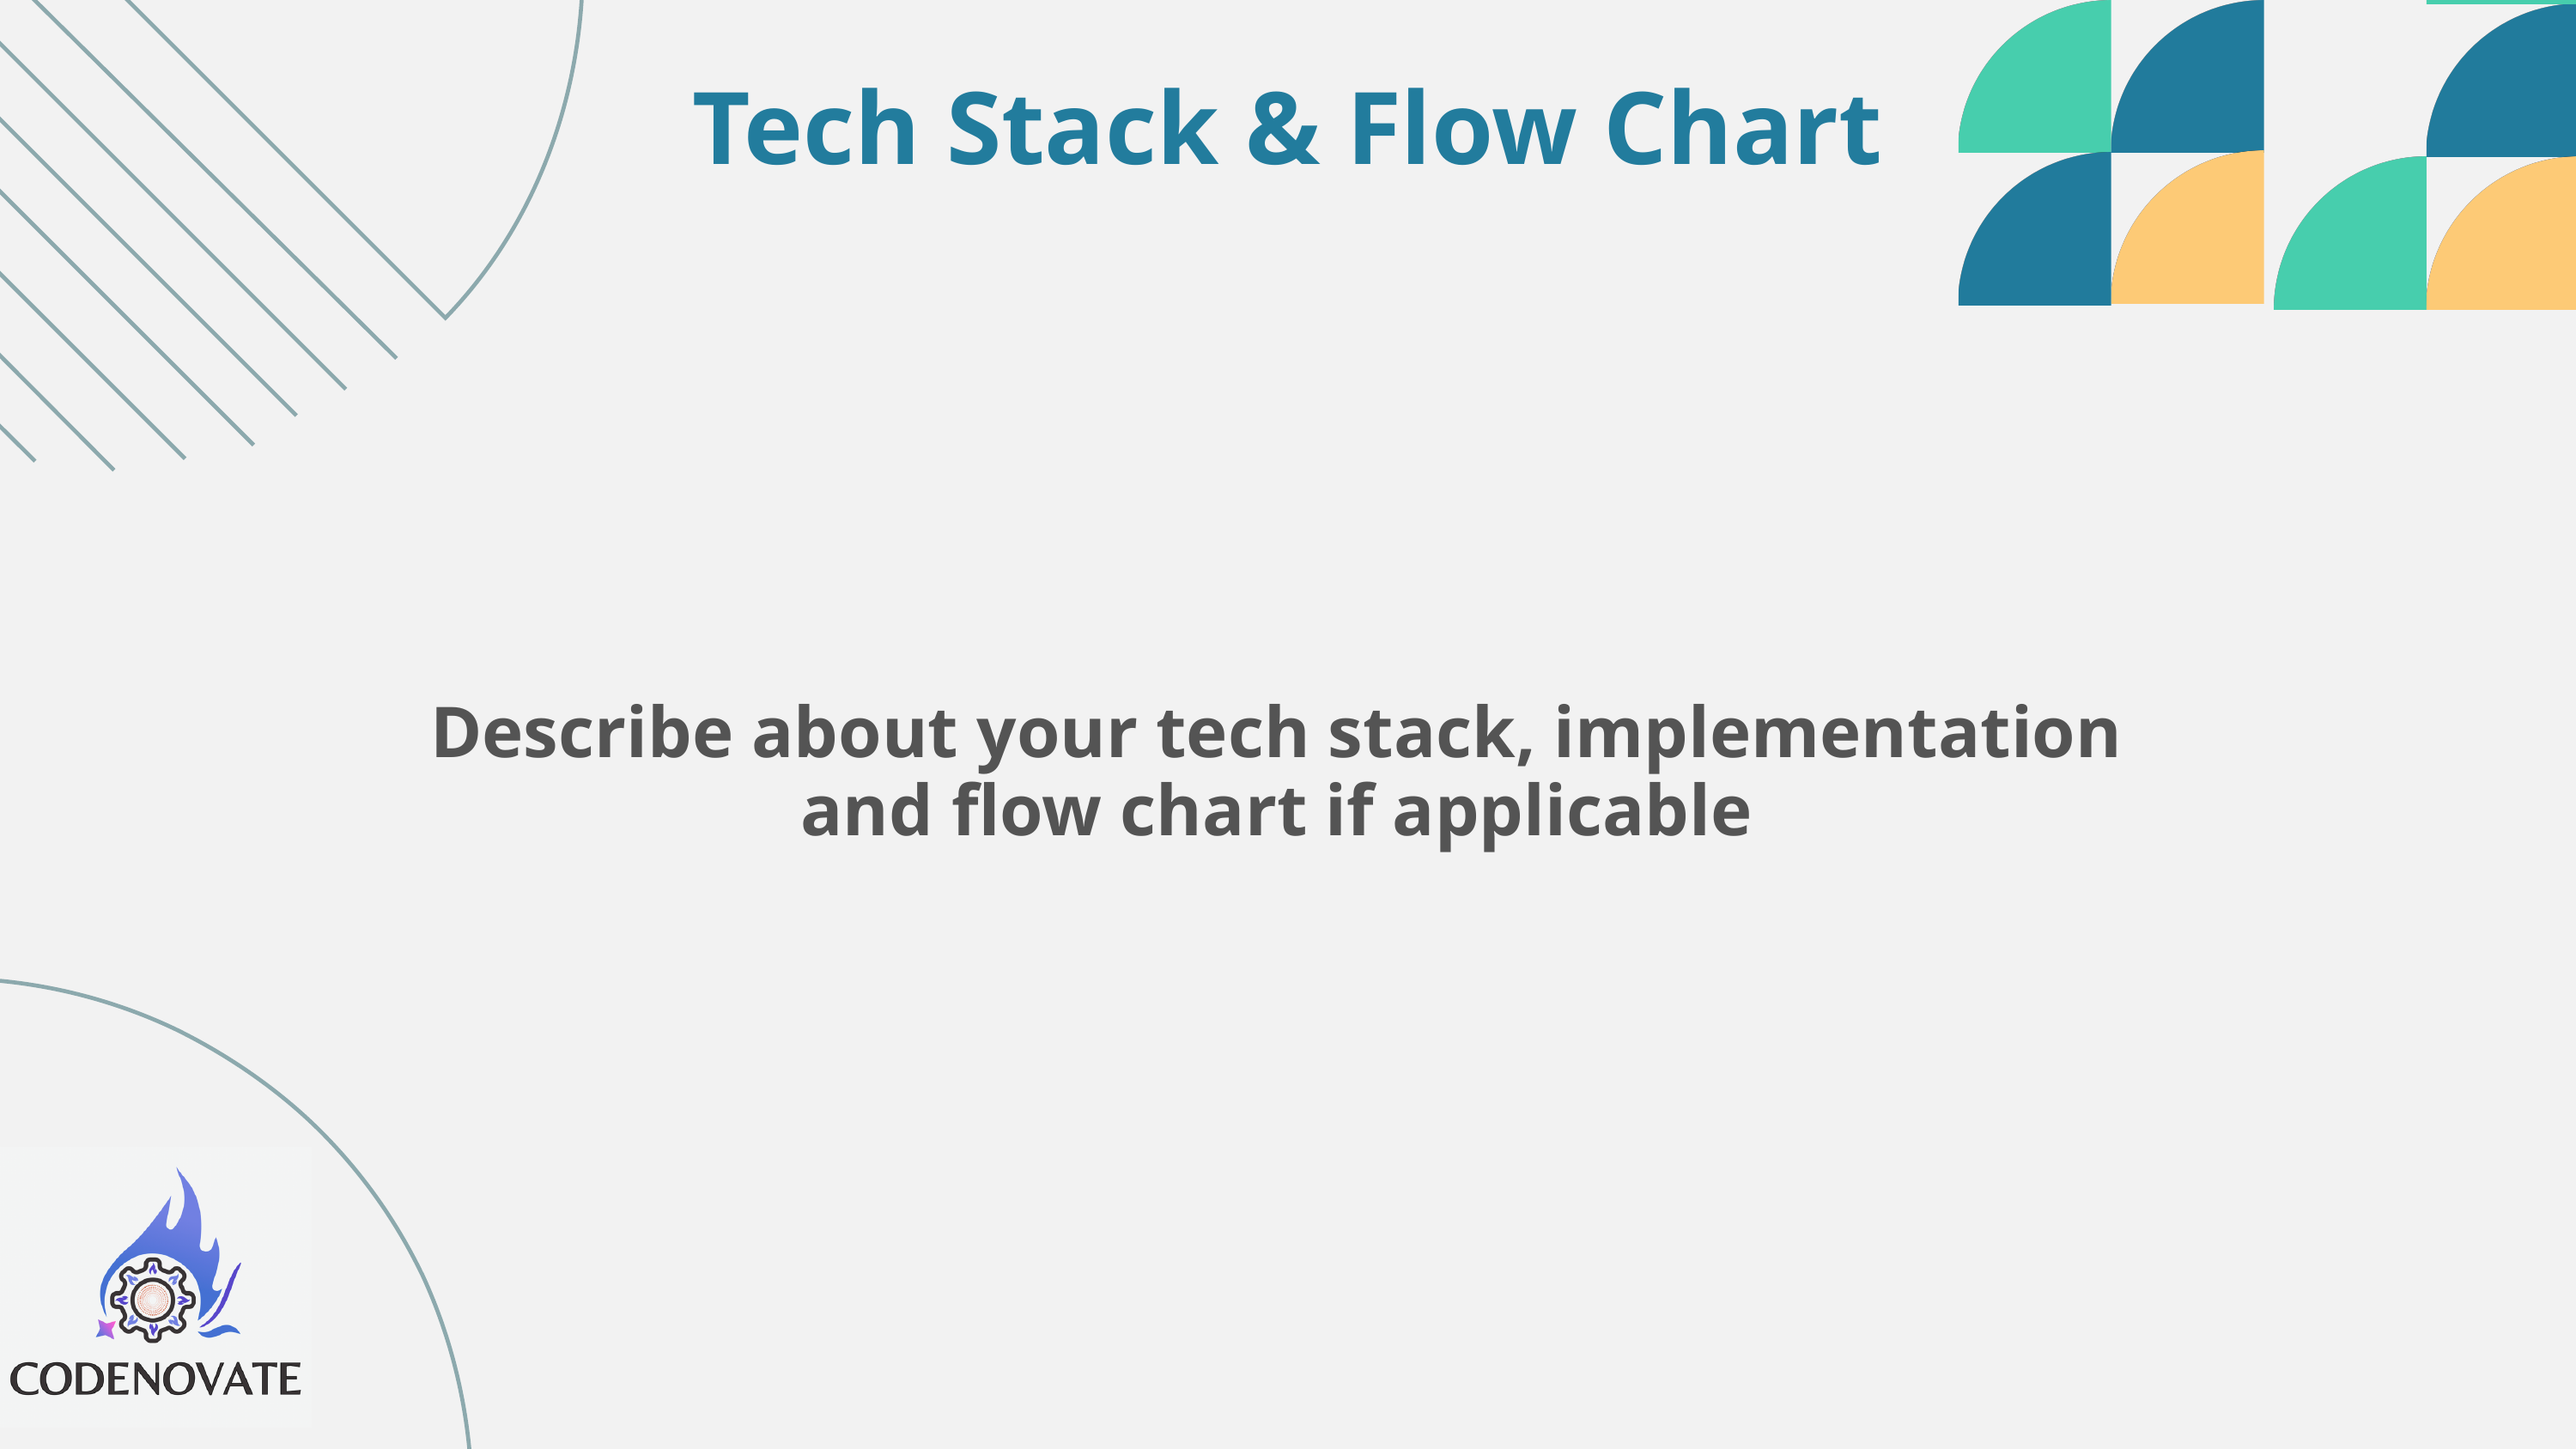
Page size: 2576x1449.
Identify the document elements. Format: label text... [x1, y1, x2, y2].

text_box [2426, 0, 2576, 4]
text_box [2274, 156, 2426, 310]
text_box Describe about your tech stack, implementation and flow chart if applicable [373, 694, 2181, 850]
text_box [2111, 150, 2264, 304]
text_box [0, 1057, 665, 1449]
text_box Tech Stack & Flow Chart [677, 85, 1899, 185]
text_box [2426, 156, 2576, 310]
text_box [1958, 0, 2111, 152]
text_box [2426, 4, 2576, 156]
text_box [1958, 152, 2111, 306]
text_box [2111, 0, 2264, 150]
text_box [0, 0, 776, 23]
